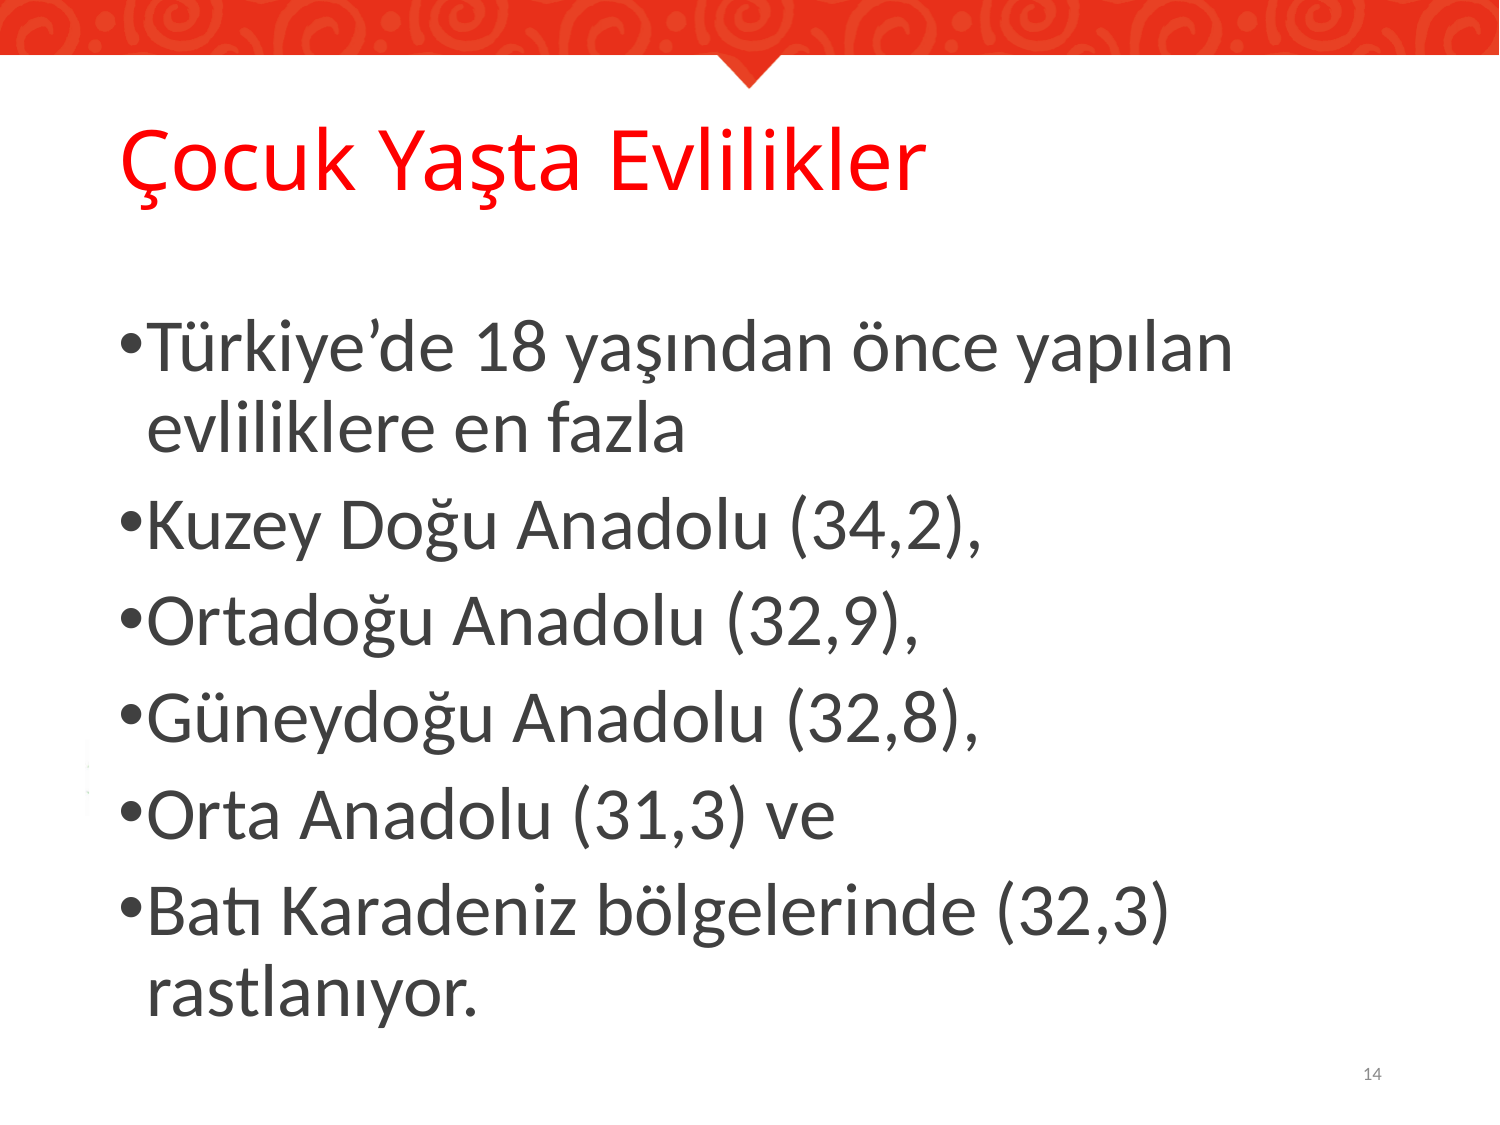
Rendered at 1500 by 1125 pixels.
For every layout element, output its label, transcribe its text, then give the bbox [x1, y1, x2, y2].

picture [0, 0, 1500, 1125]
slide_number 14 [1059, 1042, 1397, 1103]
title Çocuk Yaşta Evlilikler [103, 59, 1397, 278]
list Türkiye’de 18 yaşından önce yapılan evliliklere en fazla Kuzey Doğu Anadolu (34,2), Ortadoğu Anadolu (32,9), Güneydoğu Anadolu (32,8), Orta Anadolu (31,3) ve Batı Karadeniz bölgelerinde (32,3) rastlanıyor. [103, 299, 1447, 1014]
